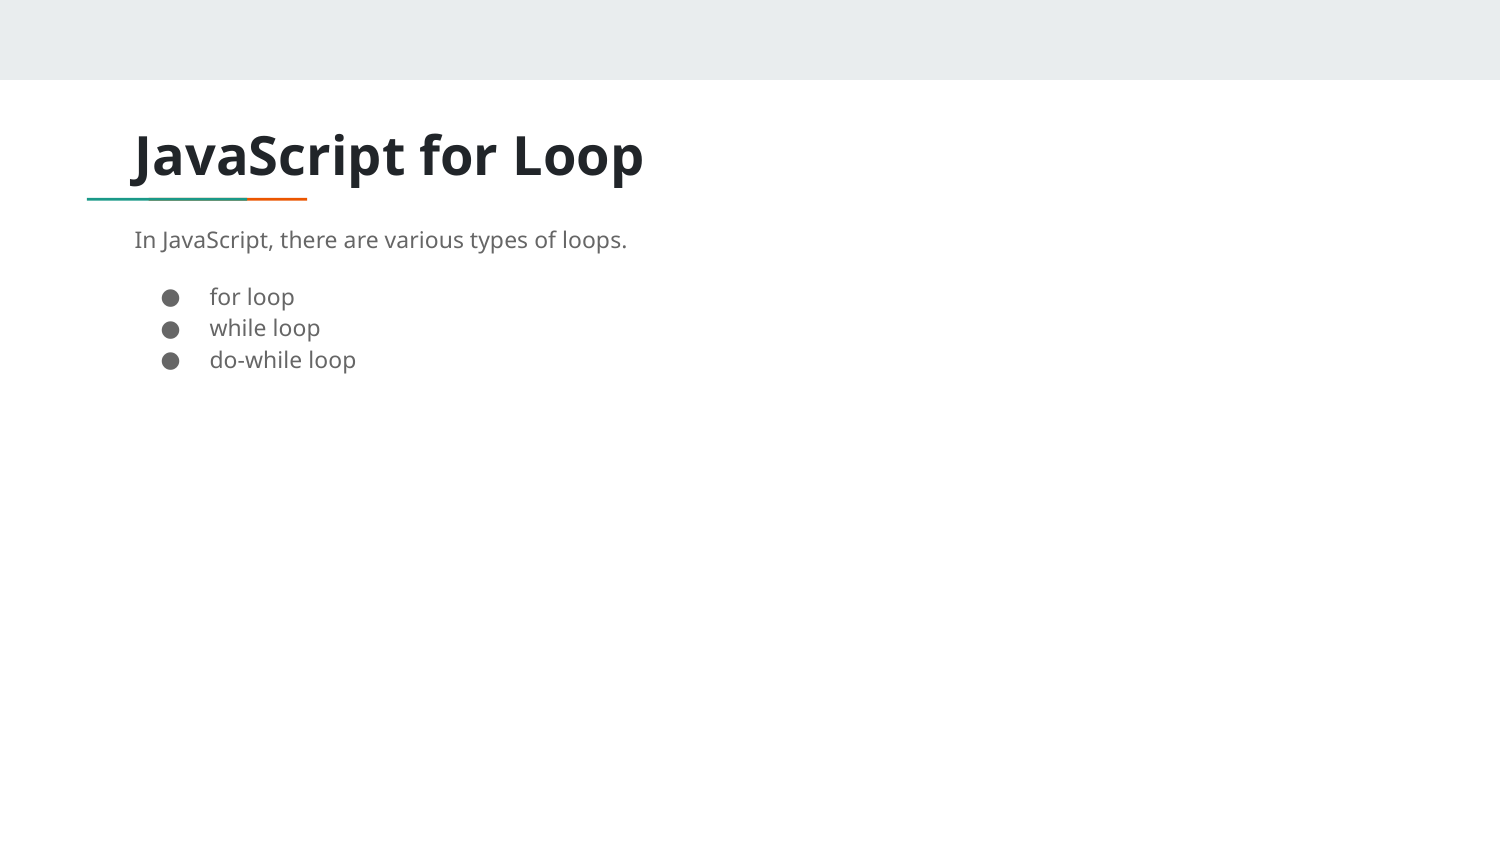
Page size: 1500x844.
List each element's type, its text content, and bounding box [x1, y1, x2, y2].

title JavaScript for Loop [119, 93, 1381, 182]
text_box In JavaScript, there are various types of loops. for loop while loop do-while loop [119, 206, 1402, 801]
